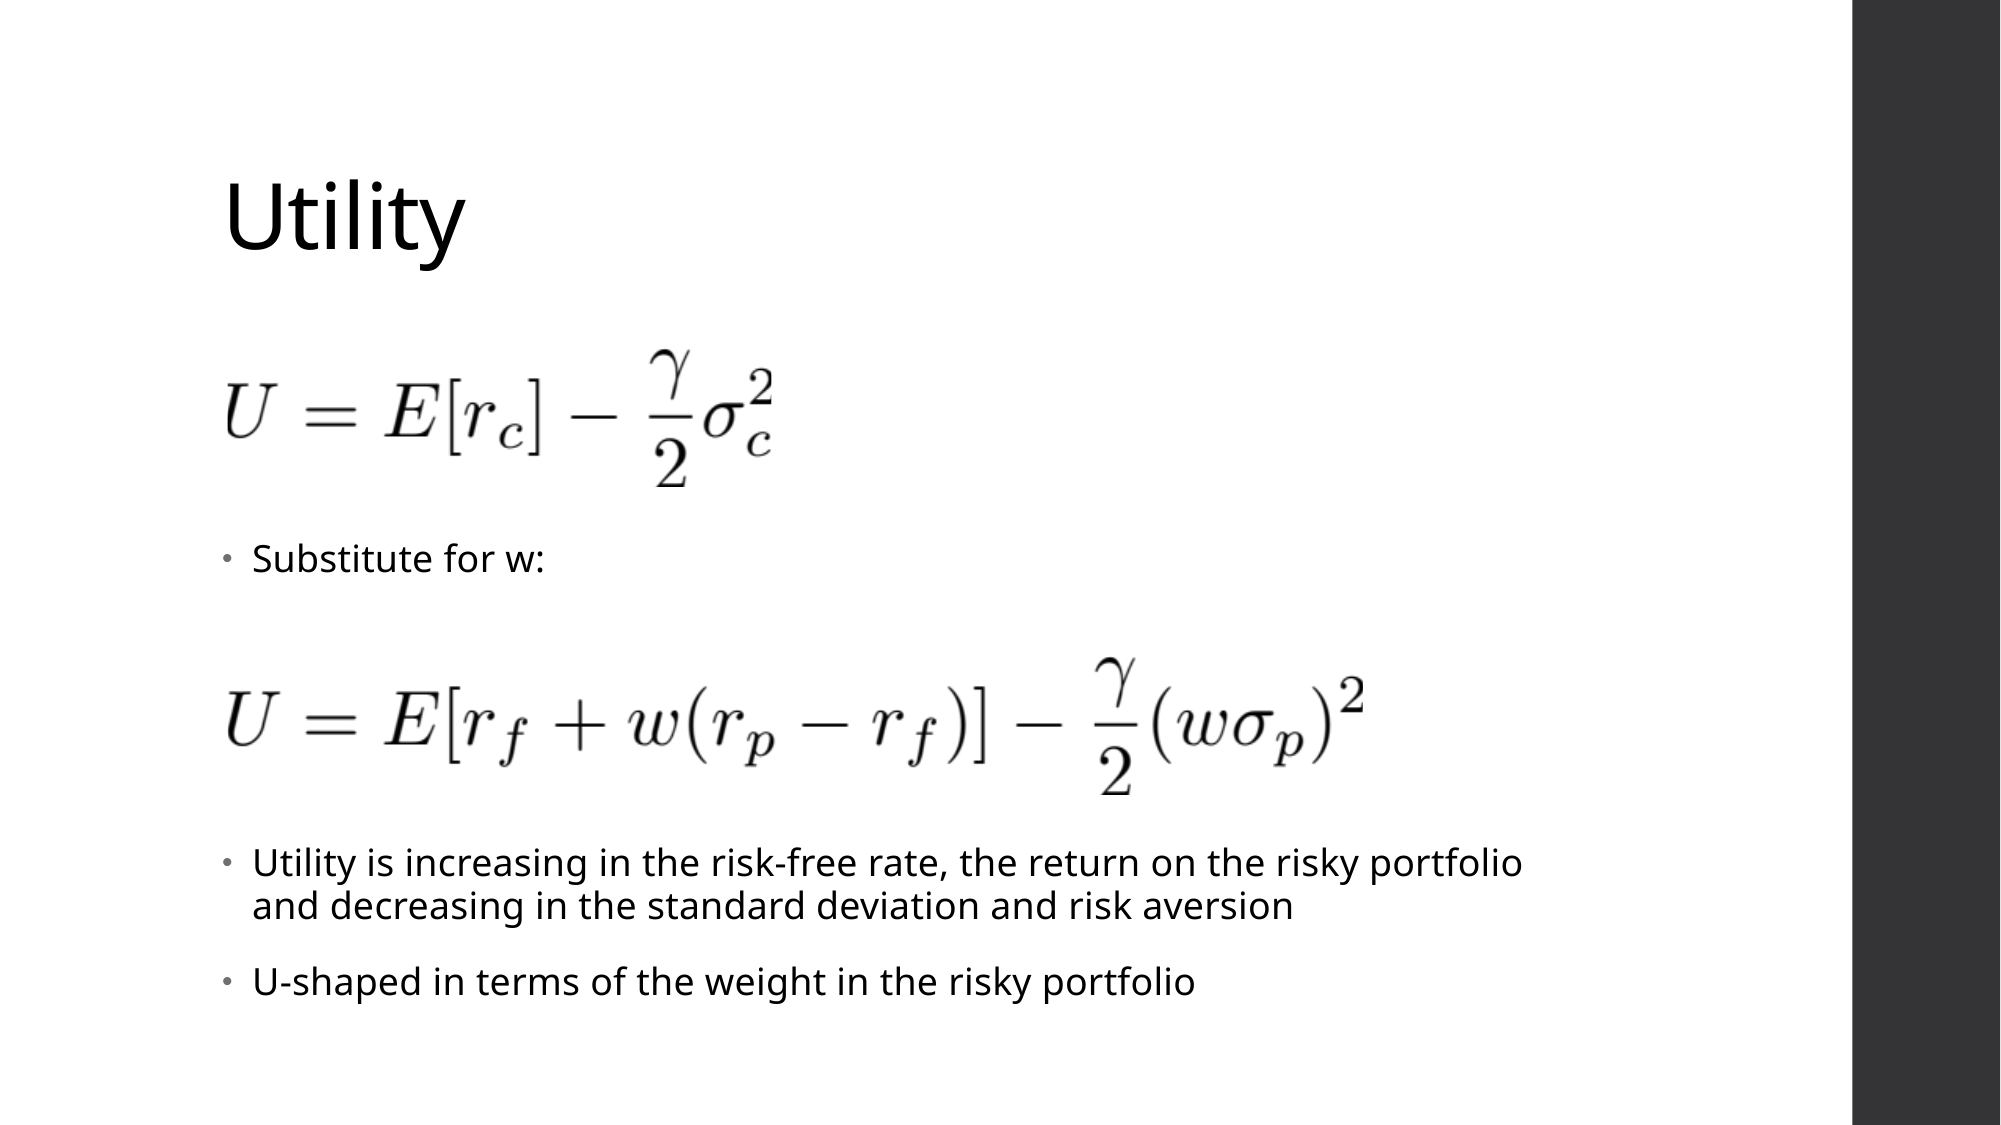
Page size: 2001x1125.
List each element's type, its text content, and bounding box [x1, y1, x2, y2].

picture [227, 656, 1364, 795]
list Substitute for w: Utility is increasing in the risk-free rate, the return on the risky portfolio and decreasing in the standard deviation and risk aversion U-shaped in terms of the weight in the risky portfolio [206, 299, 1617, 1014]
picture [227, 348, 772, 487]
title Utility [206, 60, 1797, 278]
